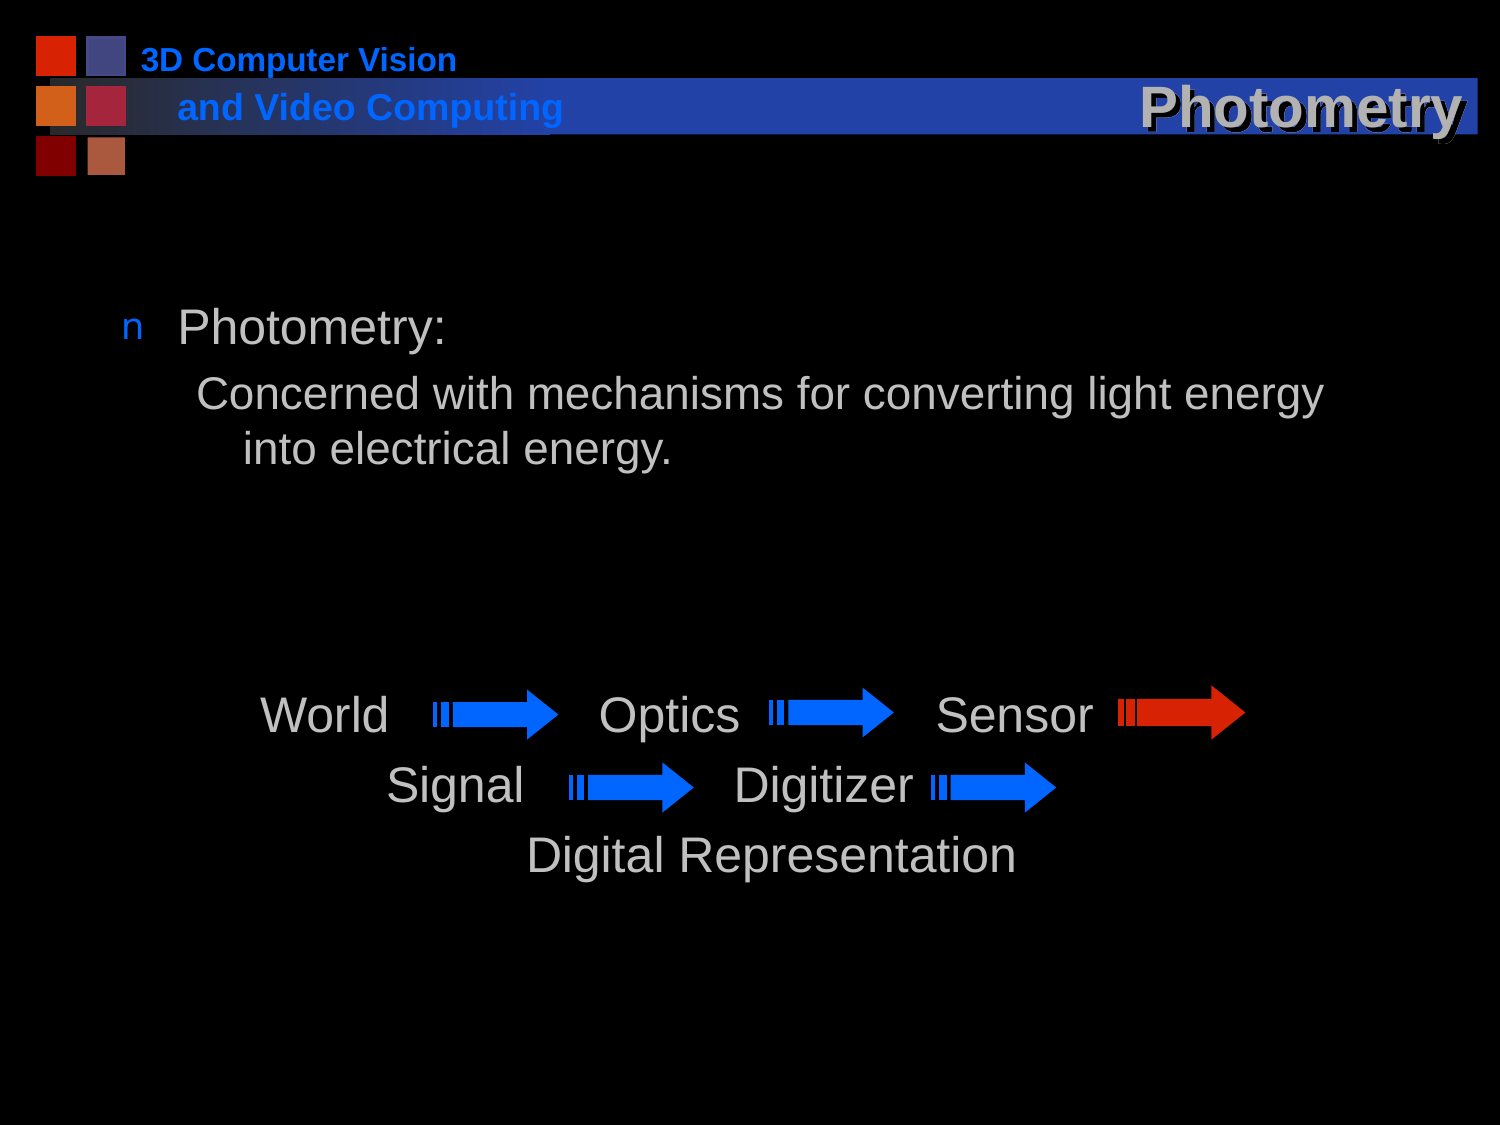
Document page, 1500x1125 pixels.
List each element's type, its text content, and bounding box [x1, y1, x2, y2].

text_box [931, 774, 936, 801]
text_box [1126, 699, 1135, 726]
text_box [452, 689, 559, 740]
text_box [576, 774, 585, 801]
title Photometry [1099, 46, 1500, 148]
text_box [939, 774, 947, 801]
text_box [776, 699, 785, 726]
text_box [588, 762, 694, 813]
text_box [433, 702, 438, 728]
text_box [568, 774, 573, 801]
text_box [441, 702, 449, 728]
text_box [788, 687, 894, 738]
text_box [1118, 699, 1123, 726]
list Photometry: Concerned with mechanisms for converting light energy into electrical energy. [105, 286, 1395, 501]
text_box [950, 762, 1057, 813]
text_box [768, 699, 773, 726]
text_box [1138, 687, 1244, 738]
text_box World Optics Sensor Signal Digitizer Digital Representation [231, 674, 1269, 913]
